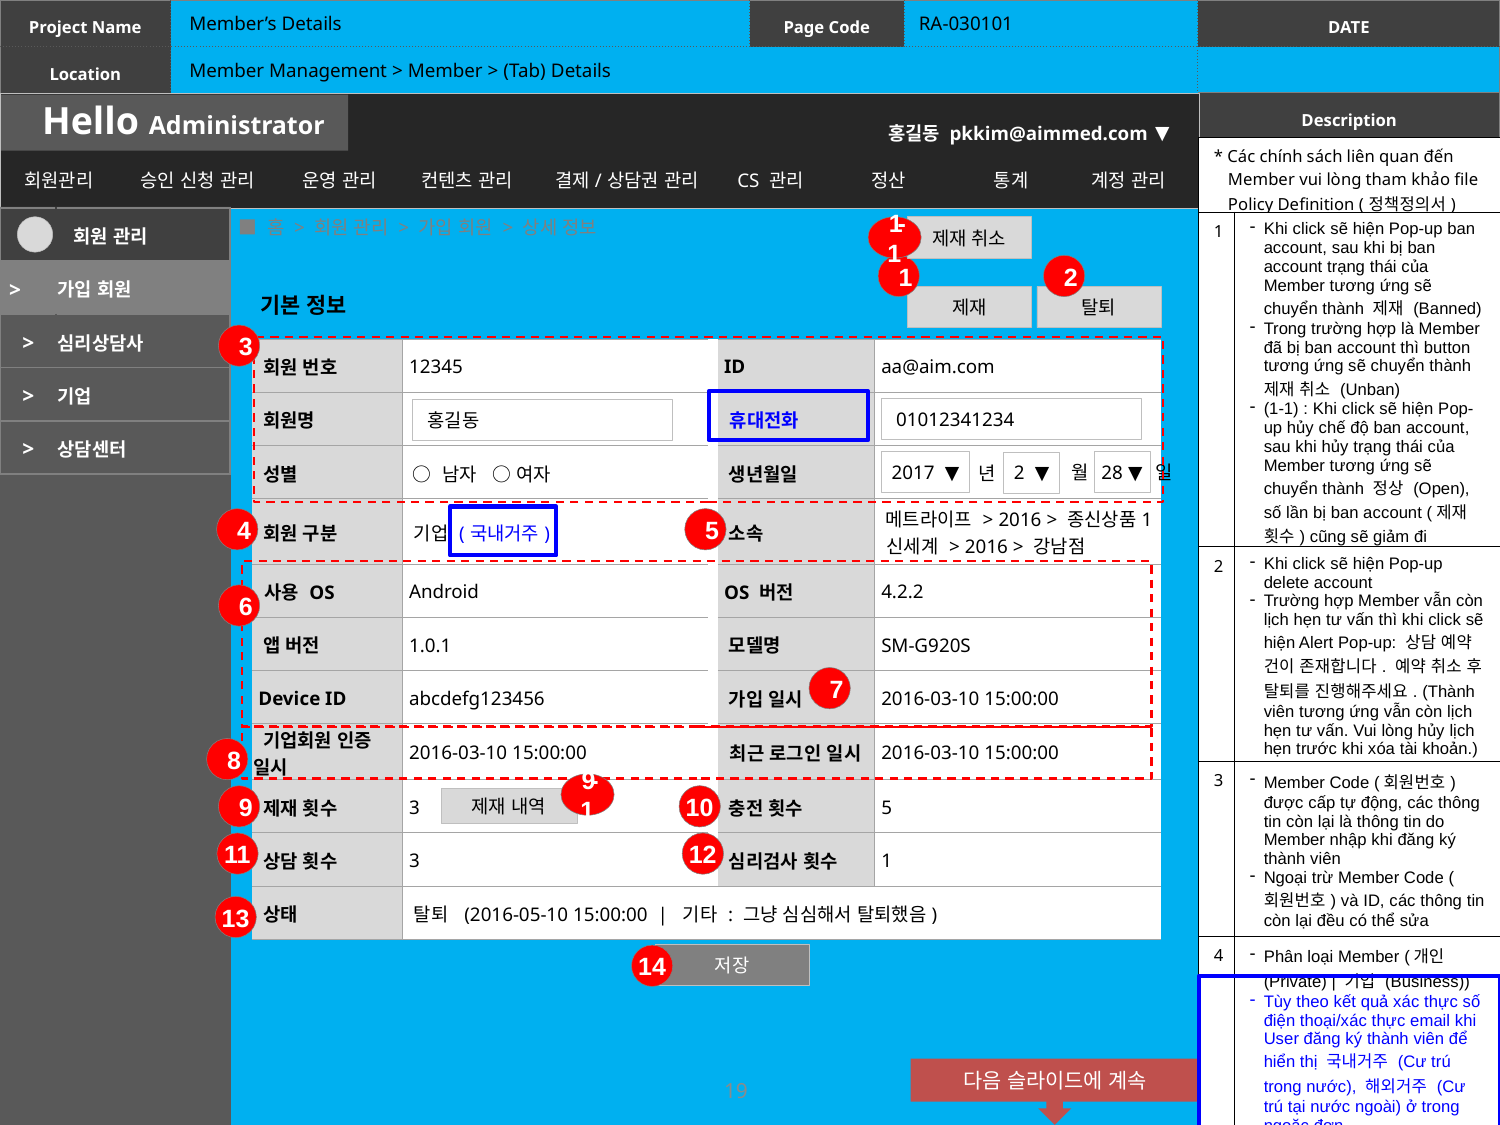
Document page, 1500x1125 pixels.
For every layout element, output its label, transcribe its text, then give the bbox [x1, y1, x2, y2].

text_box 12 [680, 830, 726, 877]
text_box 10 [676, 783, 723, 830]
table_cell 5 [875, 780, 1161, 832]
slide_number 19 [561, 1061, 911, 1122]
text_box 다음 슬라이드에 계속 [908, 1056, 1197, 1125]
text_box [448, 504, 558, 557]
text_box 9 [216, 783, 262, 830]
table_cell 상태 [252, 887, 402, 939]
text_box 3 [216, 322, 262, 369]
table_cell 회원 구분 [252, 503, 402, 561]
table_cell 기업 (국내거주) [403, 503, 708, 561]
text_box 저장 [653, 942, 811, 987]
text_box 11 [214, 830, 261, 877]
table_cell Phân loại Member (개인 (Private) | 기업 (Business)) Tùy theo kết quả xác thực số điện thoại/xác thực email khi User đăng ký thành viên để hiển thị 국내거주 (Cư trú trong nước), 해외거주 (Cư trú tại nước ngoài) ở trong ngoặc đơn [1235, 937, 1500, 974]
text_box 제재 내역 [439, 786, 579, 826]
table_cell 4 [1199, 937, 1234, 974]
table_cell 2 [1199, 547, 1234, 761]
table_cell 심리상담사 [57, 315, 229, 367]
table_cell 4.2.2 [1152, 565, 1161, 617]
table_cell [708, 549, 718, 559]
text_box 기본 정보 [245, 284, 362, 326]
table_cell 제재 횟수 [252, 780, 402, 832]
table_cell Member Code (회원번호) được cấp tự động, các thông tin còn lại là thông tin do Member nhập khi đăng ký thành viên Ngoại trừ Member Code (회원번호) và ID, các thông tin còn lại đều có thể sửa [1235, 762, 1500, 936]
text_box 4 [214, 506, 260, 552]
text_box Member’s Details [174, 4, 403, 42]
table_cell 1 [875, 833, 1161, 886]
text_box 탈퇴 [1035, 284, 1163, 330]
table_cell 탈퇴 (2016-05-10 15:00:00 | 기타 : 그냥 심심해서 탈퇴했음) [403, 887, 1161, 939]
text_box 제재 [905, 284, 1033, 330]
table_cell 상담센터 [57, 422, 229, 473]
text_box [1197, 974, 1500, 1125]
table_cell Khi click sẽ hiện Pop-up delete account Trường hợp Member vẫn còn lịch hẹn tư vấn thì khi click sẽ hiện Alert Pop-up: 상담 예약 건이 존재합니다. 예약 취소 후 탈퇴를 진행해주세요. (Thành viên tương ứng vẫn còn lịch hẹn tư vấn. Vui lòng hủy lịch hẹn trước khi xóa tài khoản.) [1235, 547, 1500, 761]
text_box RA-030101 [904, 4, 1029, 42]
table_cell > [1, 368, 55, 420]
text_box [240, 725, 1154, 781]
table_header 회원 관리 [57, 209, 229, 260]
text_box 1-1 [865, 214, 924, 261]
table_cell > [1, 262, 55, 314]
text_box 제재 취소 [905, 215, 1033, 260]
text_box 8 [204, 736, 242, 782]
text_box [15, 214, 55, 255]
text_box 9-1 [558, 771, 617, 818]
table_cell 충전 횟수 [718, 780, 874, 832]
table_cell 심리검사 횟수 [718, 833, 874, 886]
text_box [240, 559, 1154, 726]
table_header [1, 209, 55, 260]
text_box [0, 368, 233, 1125]
text_box [252, 335, 1165, 504]
text_box 14 [629, 943, 675, 989]
table_cell Khi click sẽ hiện Pop-up ban account, sau khi bị ban account trạng thái của Member tương ứng sẽ chuyển thành 제재 (Banned) Trong trường hợp là Member đã bị ban account thì button tương ứng sẽ chuyển thành 제재 취소 (Unban) (1-1) : Khi click sẽ hiện Pop-up hủy chế độ ban account, sau khi hủy trạng thái của Member tương ứng sẽ chuyển thành 정상 (Open), số lần bị ban account (제재 횟수) cũng sẽ giảm đi [1235, 213, 1500, 546]
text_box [881, 450, 1189, 494]
text_box [707, 389, 870, 442]
table_cell 3 [403, 833, 708, 886]
table_cell 소속 [718, 503, 874, 561]
table_cell > [1, 422, 55, 473]
text_box 2 [1041, 253, 1087, 299]
table_cell [708, 780, 718, 791]
table_cell 가입 회원 [57, 262, 229, 314]
table_cell 상담 횟수 [252, 833, 402, 886]
table_cell 메트라이프 > 2016 > 종신상품1 신세계 > 2016 > 강남점 [875, 503, 1161, 564]
table_cell 3 [1199, 762, 1234, 936]
table_cell [708, 872, 718, 886]
table_cell 기업 [57, 368, 229, 420]
table_cell SM-G920S [1152, 618, 1161, 670]
table_cell > [1, 315, 55, 367]
table_cell 3 [403, 780, 708, 832]
table_header * Các chính sách liên quan đến Member vui lòng tham khảo file Policy Definition (정책정의서) [1199, 138, 1500, 212]
table_cell [708, 503, 718, 509]
text_box 6 [216, 582, 262, 629]
table_cell 2016-03-10 15:00:00 [1152, 724, 1161, 779]
text_box 1 [876, 259, 922, 299]
text_box 5 [682, 506, 729, 552]
text_box Member Management > Member > (Tab) Details [174, 51, 753, 89]
table_cell [708, 821, 718, 833]
text_box ■ 홈 > 회원 관리 > 가입 회원 > 상세 정보 [206, 200, 1143, 254]
text_box 13 [212, 894, 259, 940]
table_cell 2016-03-10 15:00:00 [1152, 671, 1161, 723]
table_cell 1 [1199, 213, 1234, 546]
